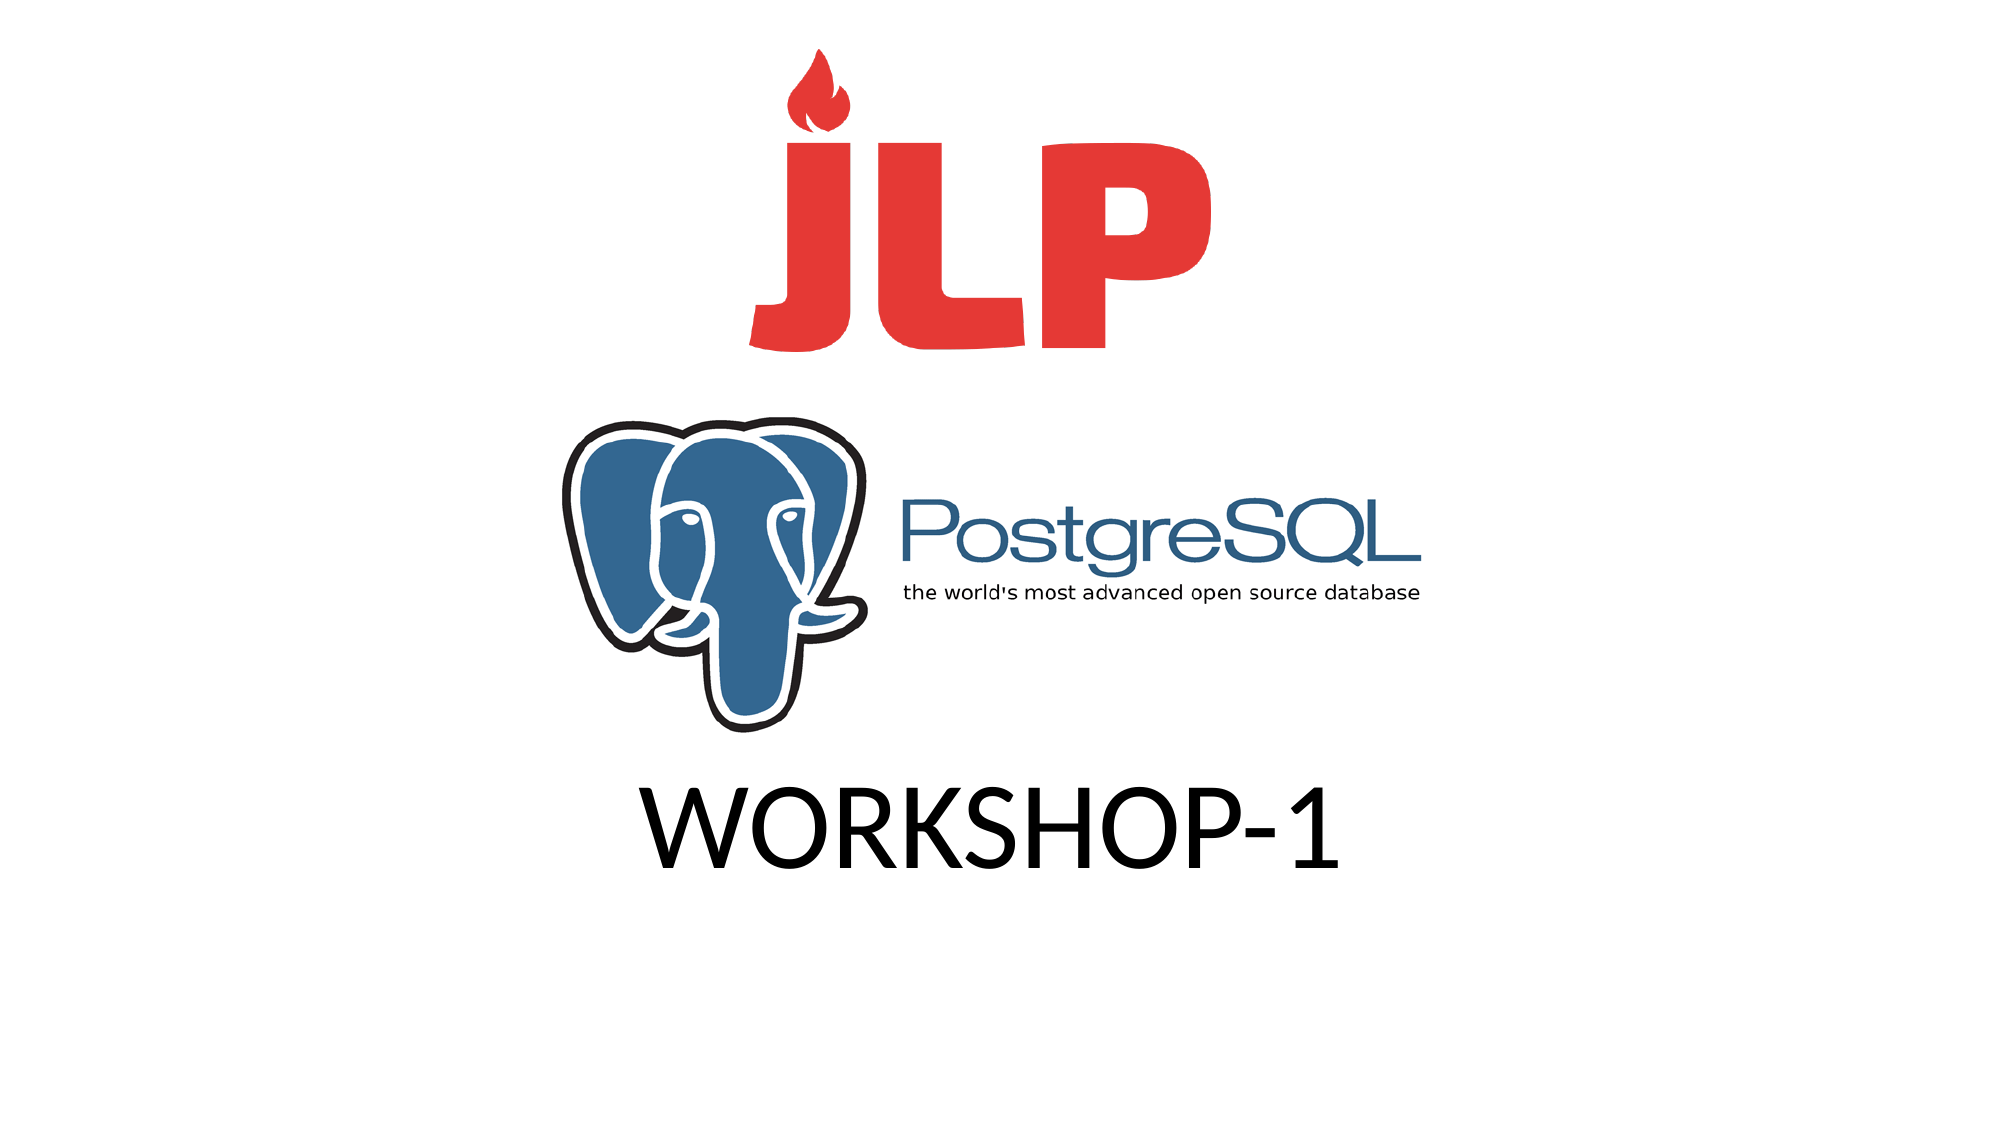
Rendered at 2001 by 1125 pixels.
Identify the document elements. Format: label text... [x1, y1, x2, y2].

subtitle WORKSHOP-1 [241, 752, 1742, 1025]
picture [749, 49, 1211, 352]
picture [411, 381, 1571, 753]
